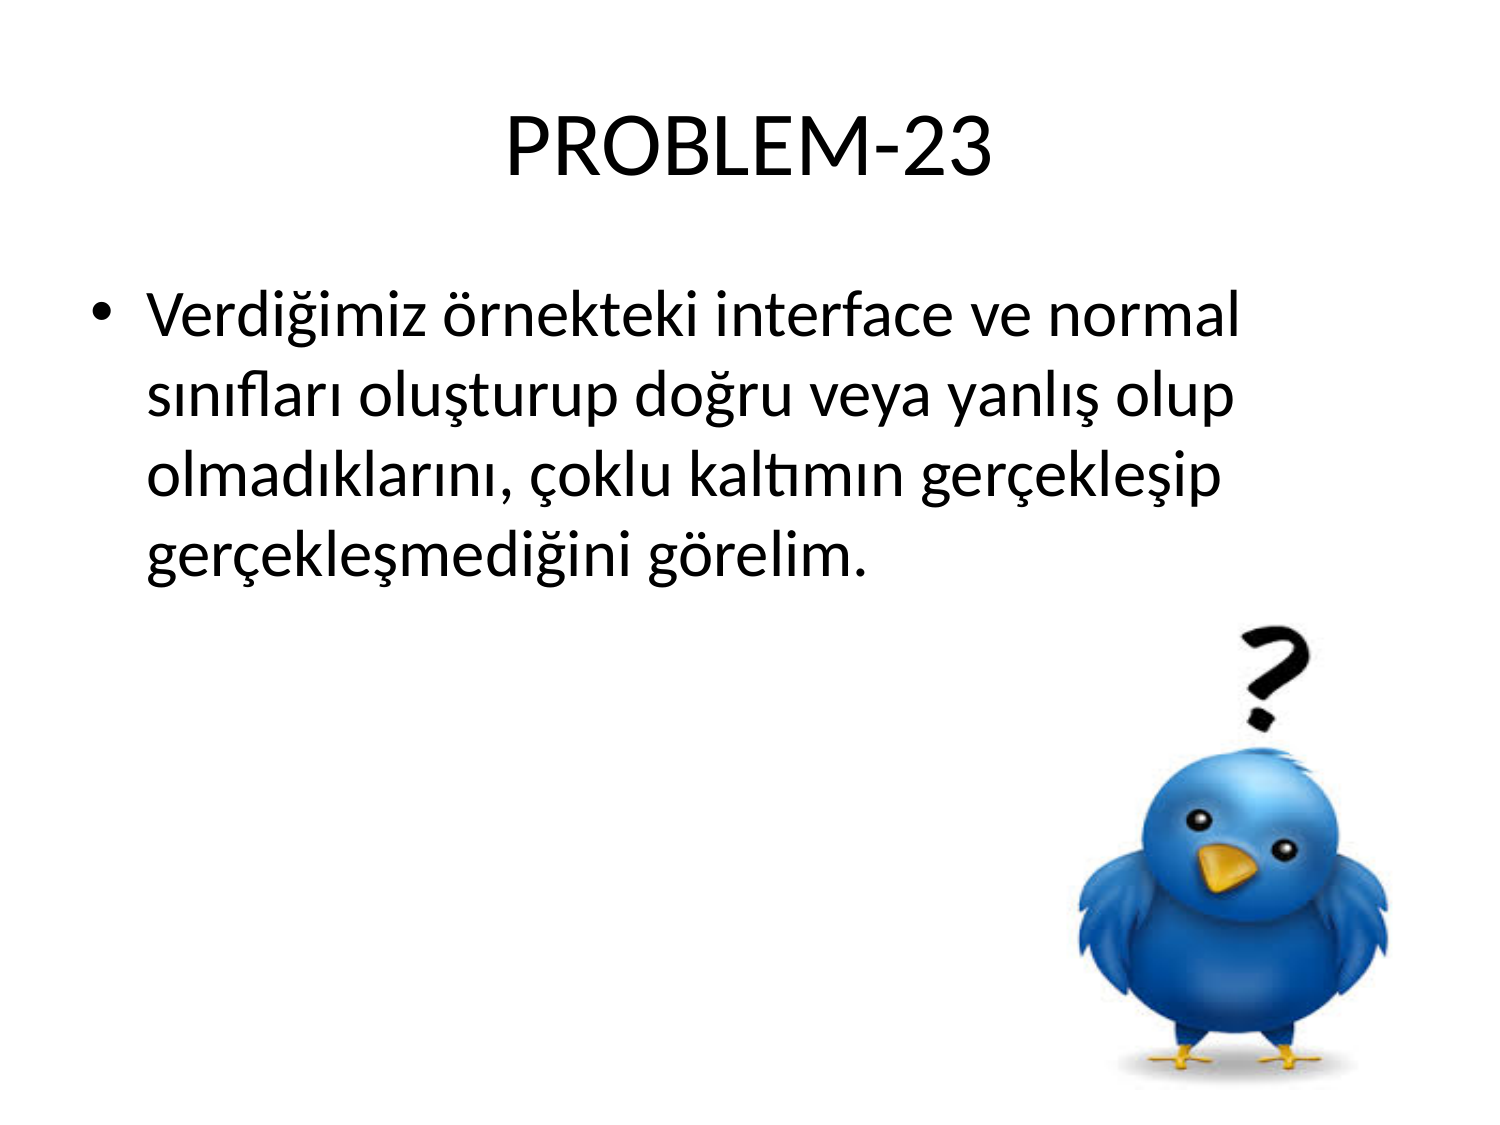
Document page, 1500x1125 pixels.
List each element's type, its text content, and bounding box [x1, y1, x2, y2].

picture [1033, 609, 1442, 1090]
list Verdiğimiz örnekteki interface ve normal sınıfları oluşturup doğru veya yanlış olup olmadıklarını, çoklu kaltımın gerçekleşip gerçekleşmediğini görelim. [75, 262, 1425, 1005]
title PROBLEM-23 [75, 45, 1425, 233]
